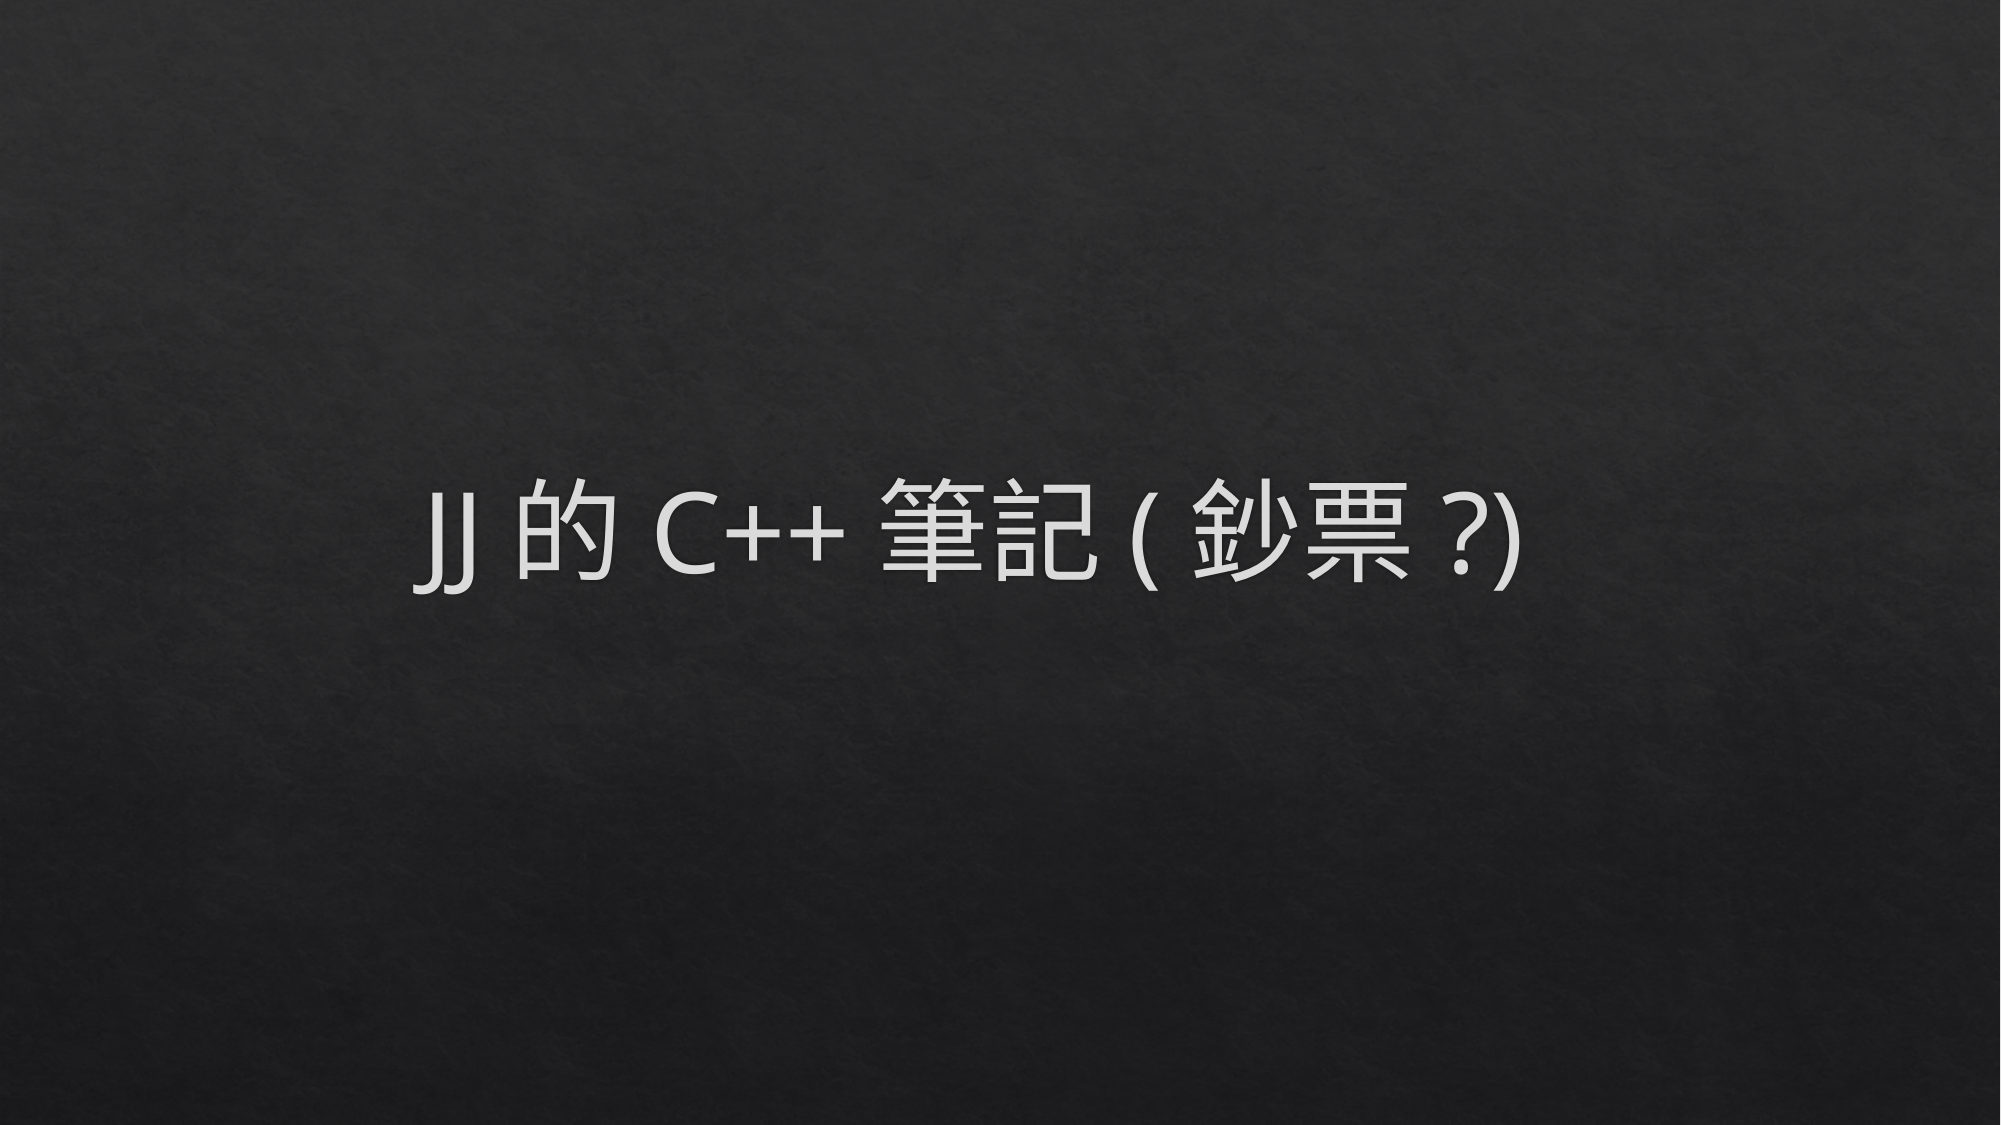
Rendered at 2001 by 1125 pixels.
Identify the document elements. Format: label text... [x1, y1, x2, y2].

title JJ的C++筆記(鈔票?) [199, 367, 1748, 604]
